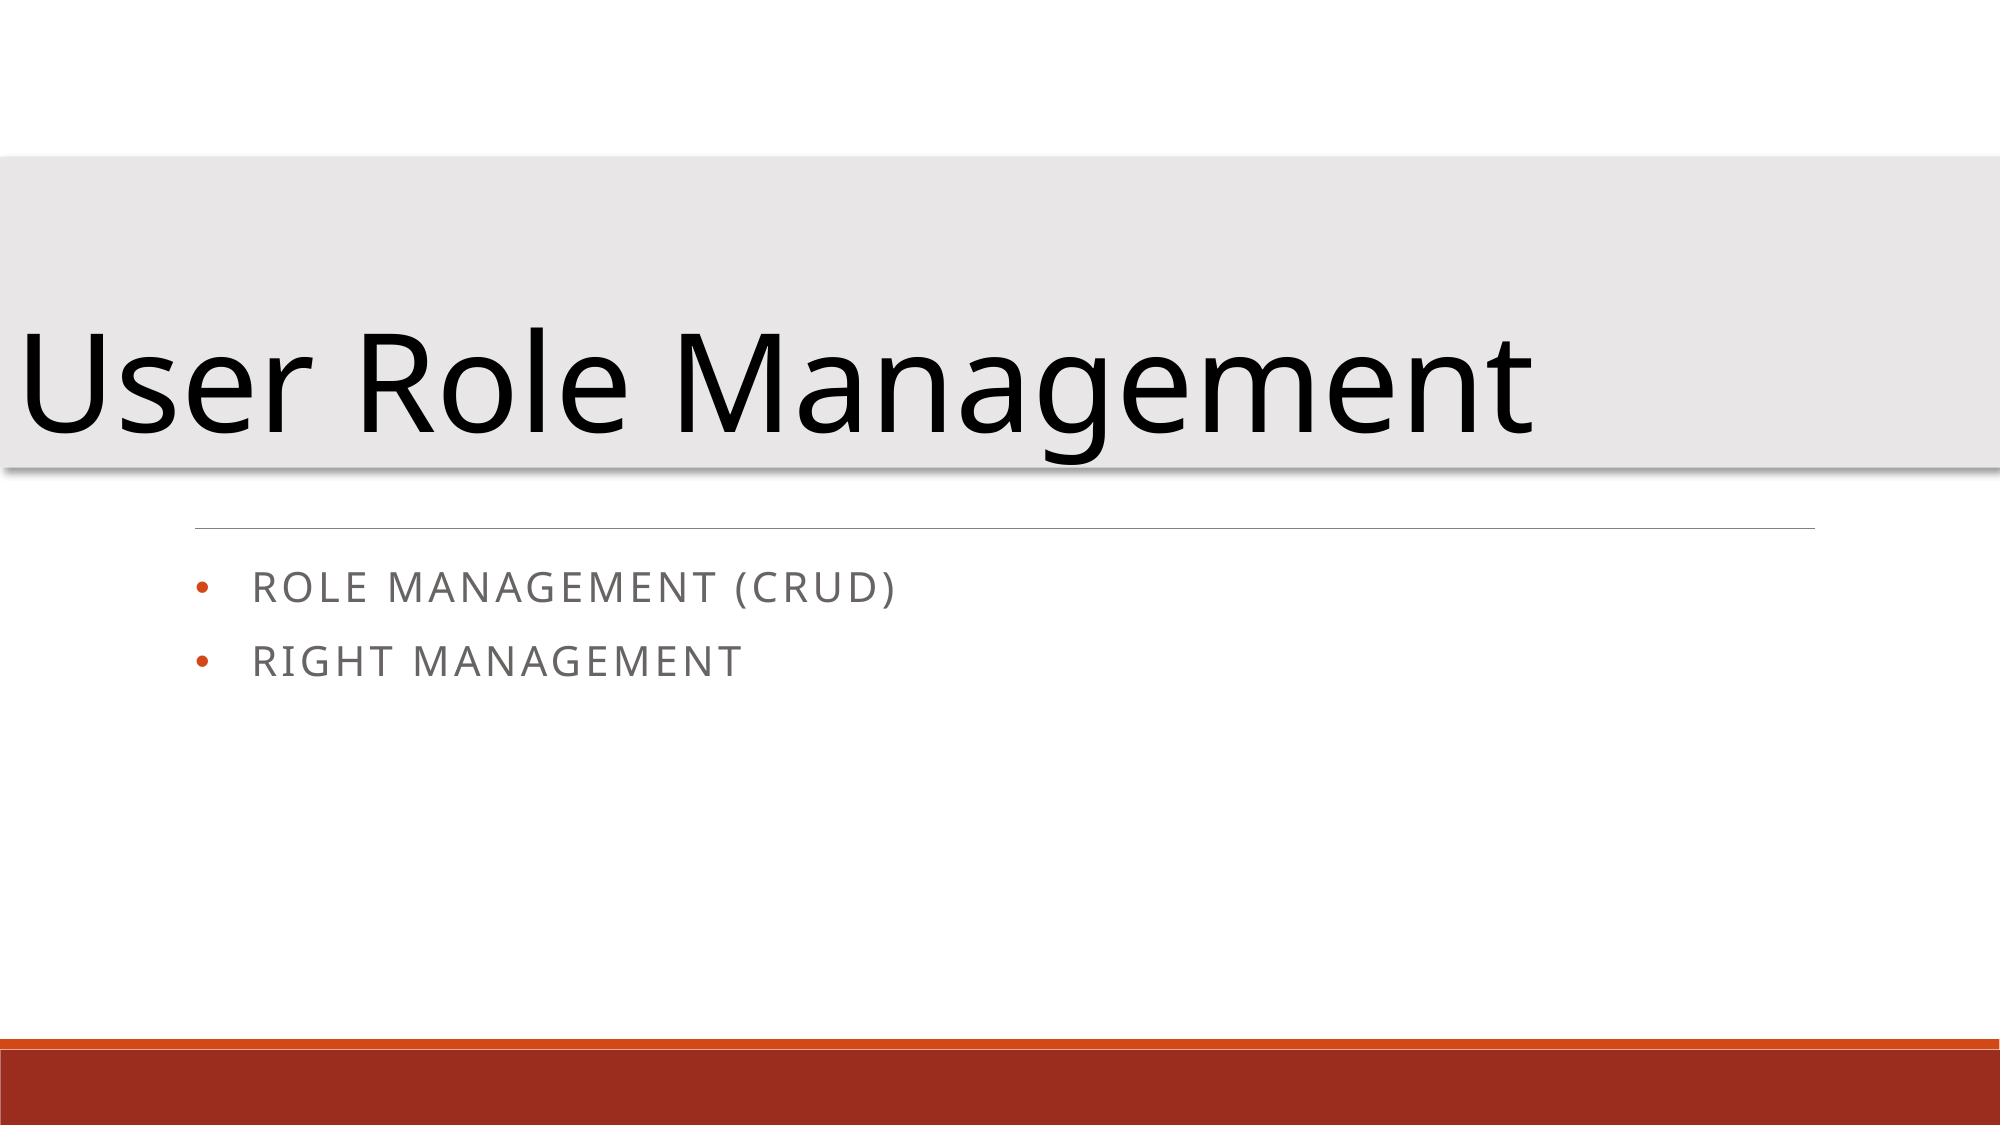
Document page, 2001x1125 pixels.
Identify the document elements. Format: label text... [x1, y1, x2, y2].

list Role management (crud) Right management [180, 559, 1830, 1001]
title User Role Management [0, 156, 2000, 468]
